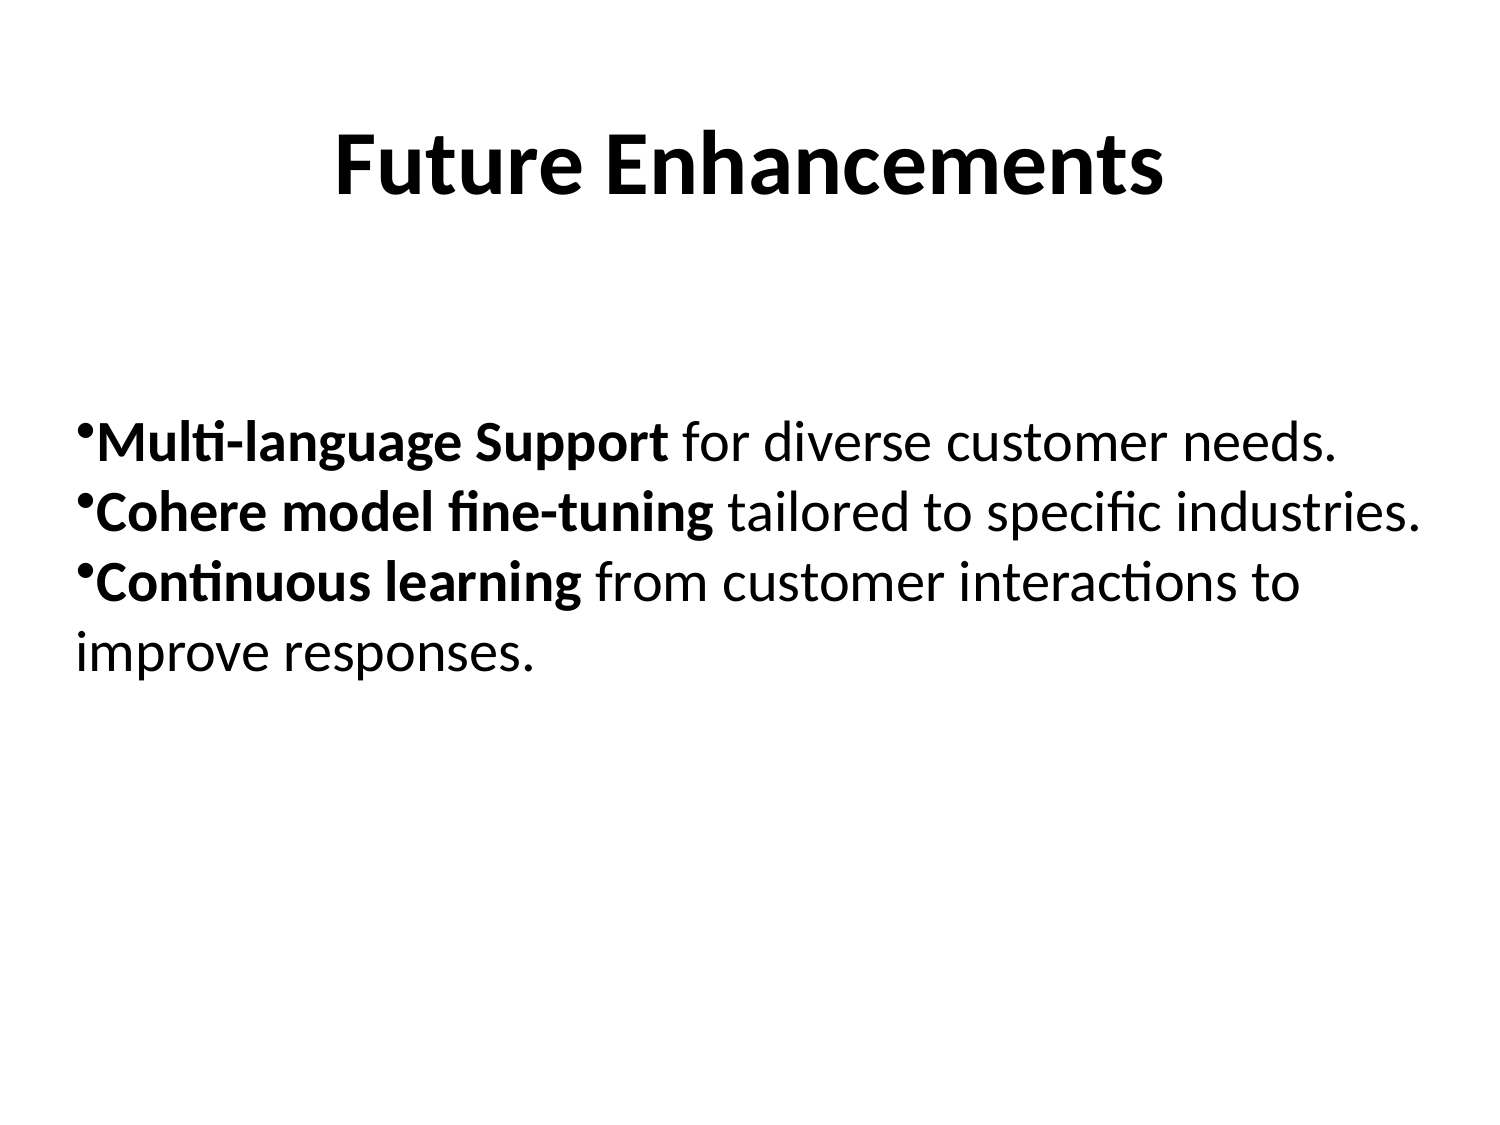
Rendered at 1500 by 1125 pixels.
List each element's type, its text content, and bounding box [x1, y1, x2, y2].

title Future Enhancements [75, 64, 1425, 216]
list Multi-language Support for diverse customer needs. Cohere model fine-tuning tailored to specific industries. Continuous learning from customer interactions to improve responses. [60, 216, 1440, 870]
